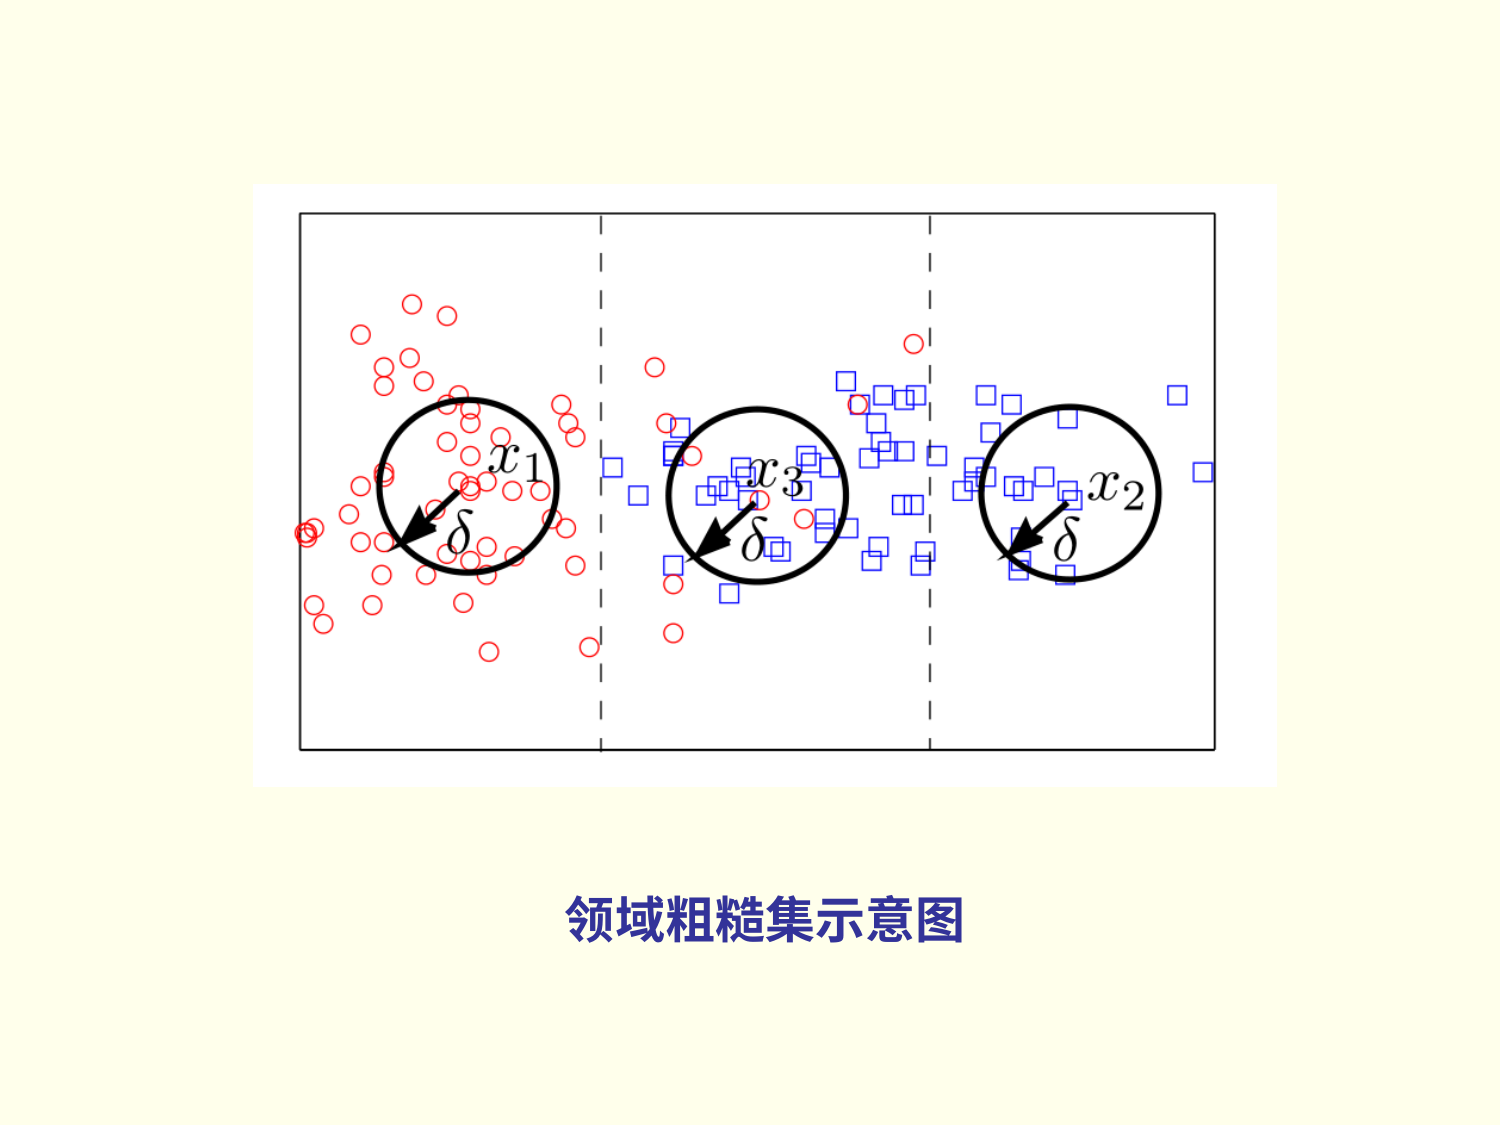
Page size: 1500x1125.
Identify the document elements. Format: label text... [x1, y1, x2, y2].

picture [253, 184, 1277, 788]
text_box 领域粗糙集示意图 [550, 881, 981, 957]
